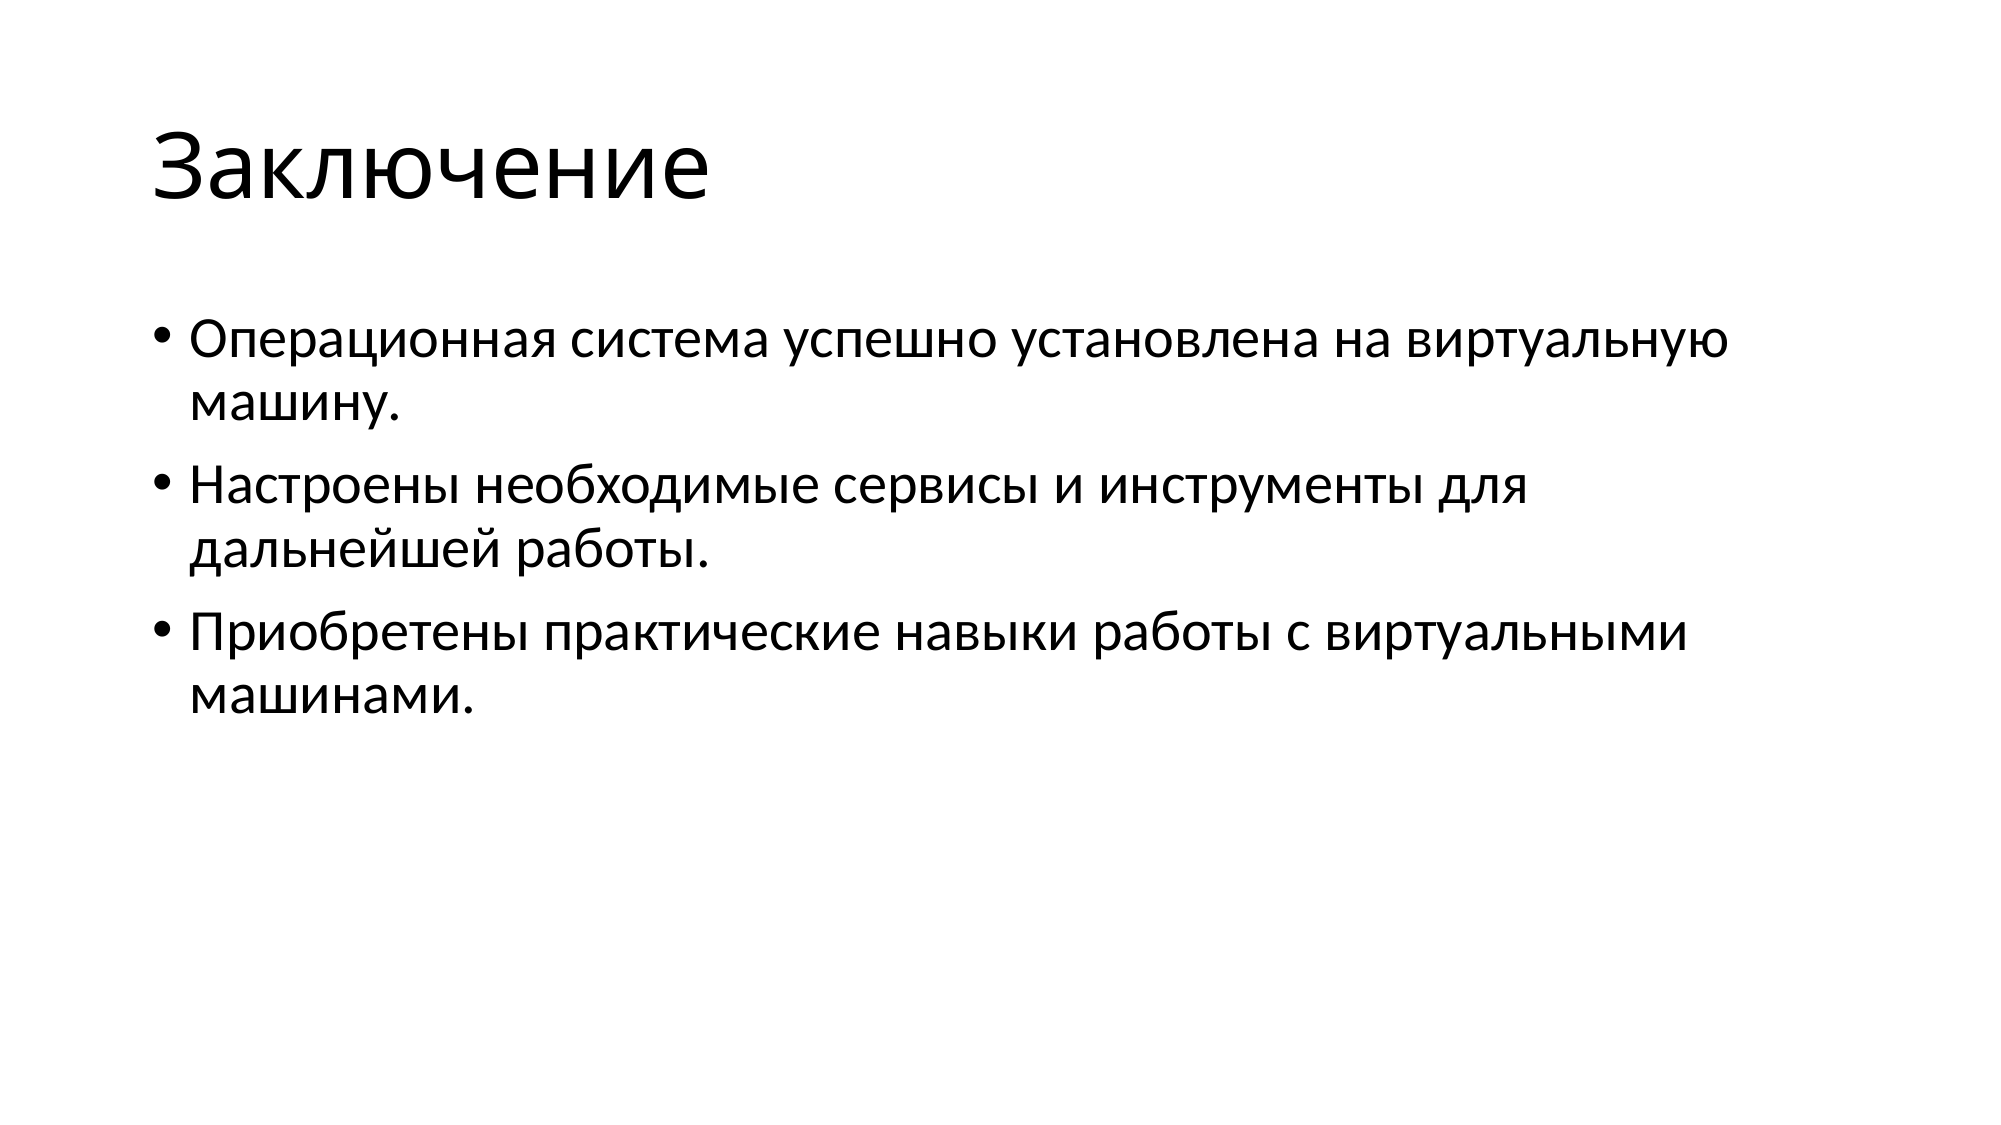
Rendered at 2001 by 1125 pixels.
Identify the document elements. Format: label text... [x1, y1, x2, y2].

title Заключение [137, 59, 1863, 278]
list Операционная система успешно установлена на виртуальную машину. Настроены необходимые сервисы и инструменты для дальнейшей работы. Приобретены практические навыки работы с виртуальными машинами. [137, 299, 1863, 1014]
